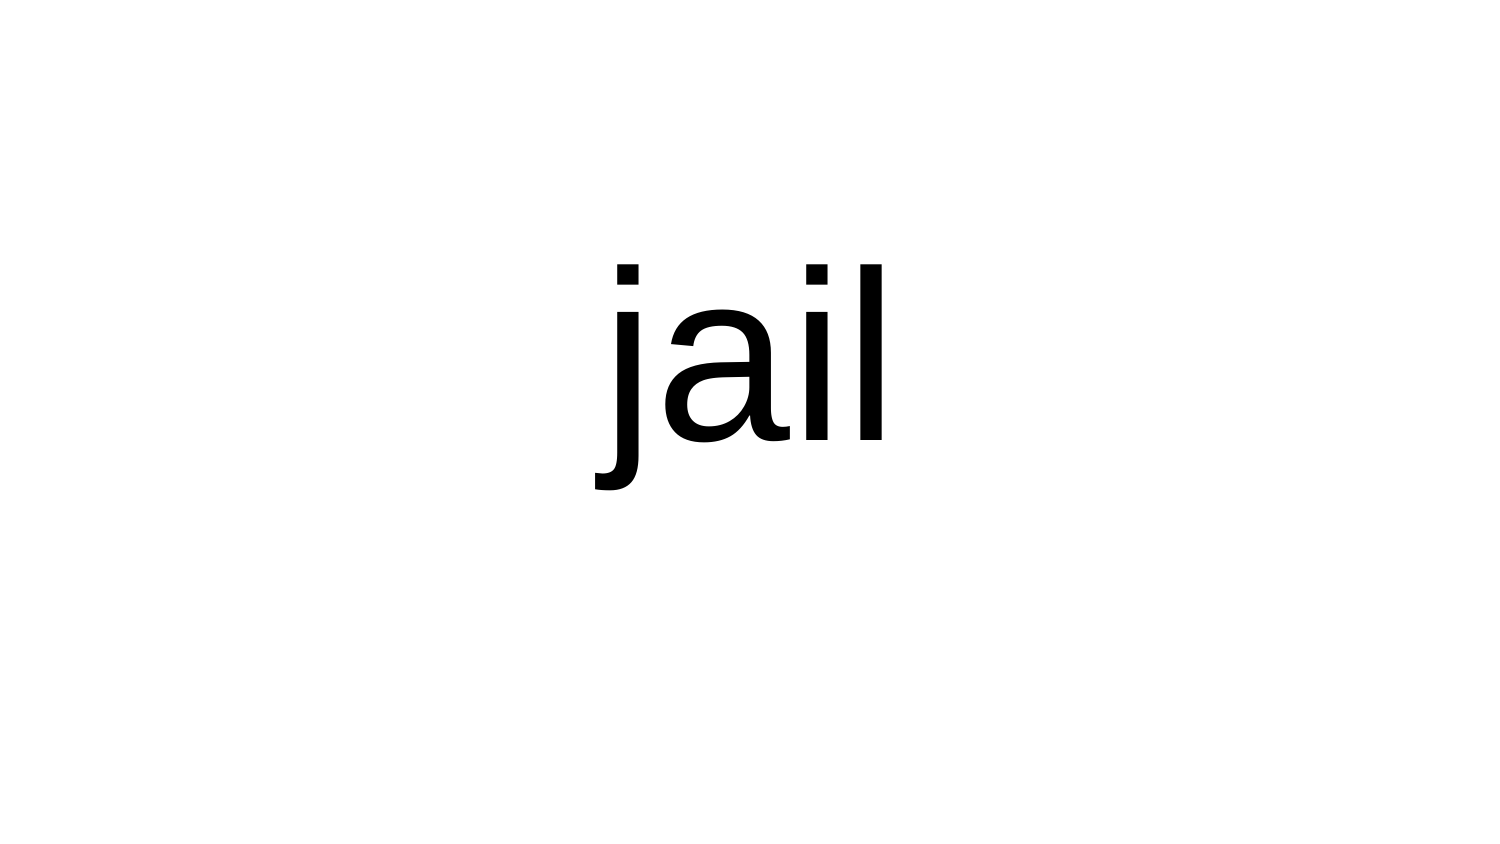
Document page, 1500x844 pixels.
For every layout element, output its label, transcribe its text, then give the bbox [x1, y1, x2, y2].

title jail [51, 181, 1449, 504]
